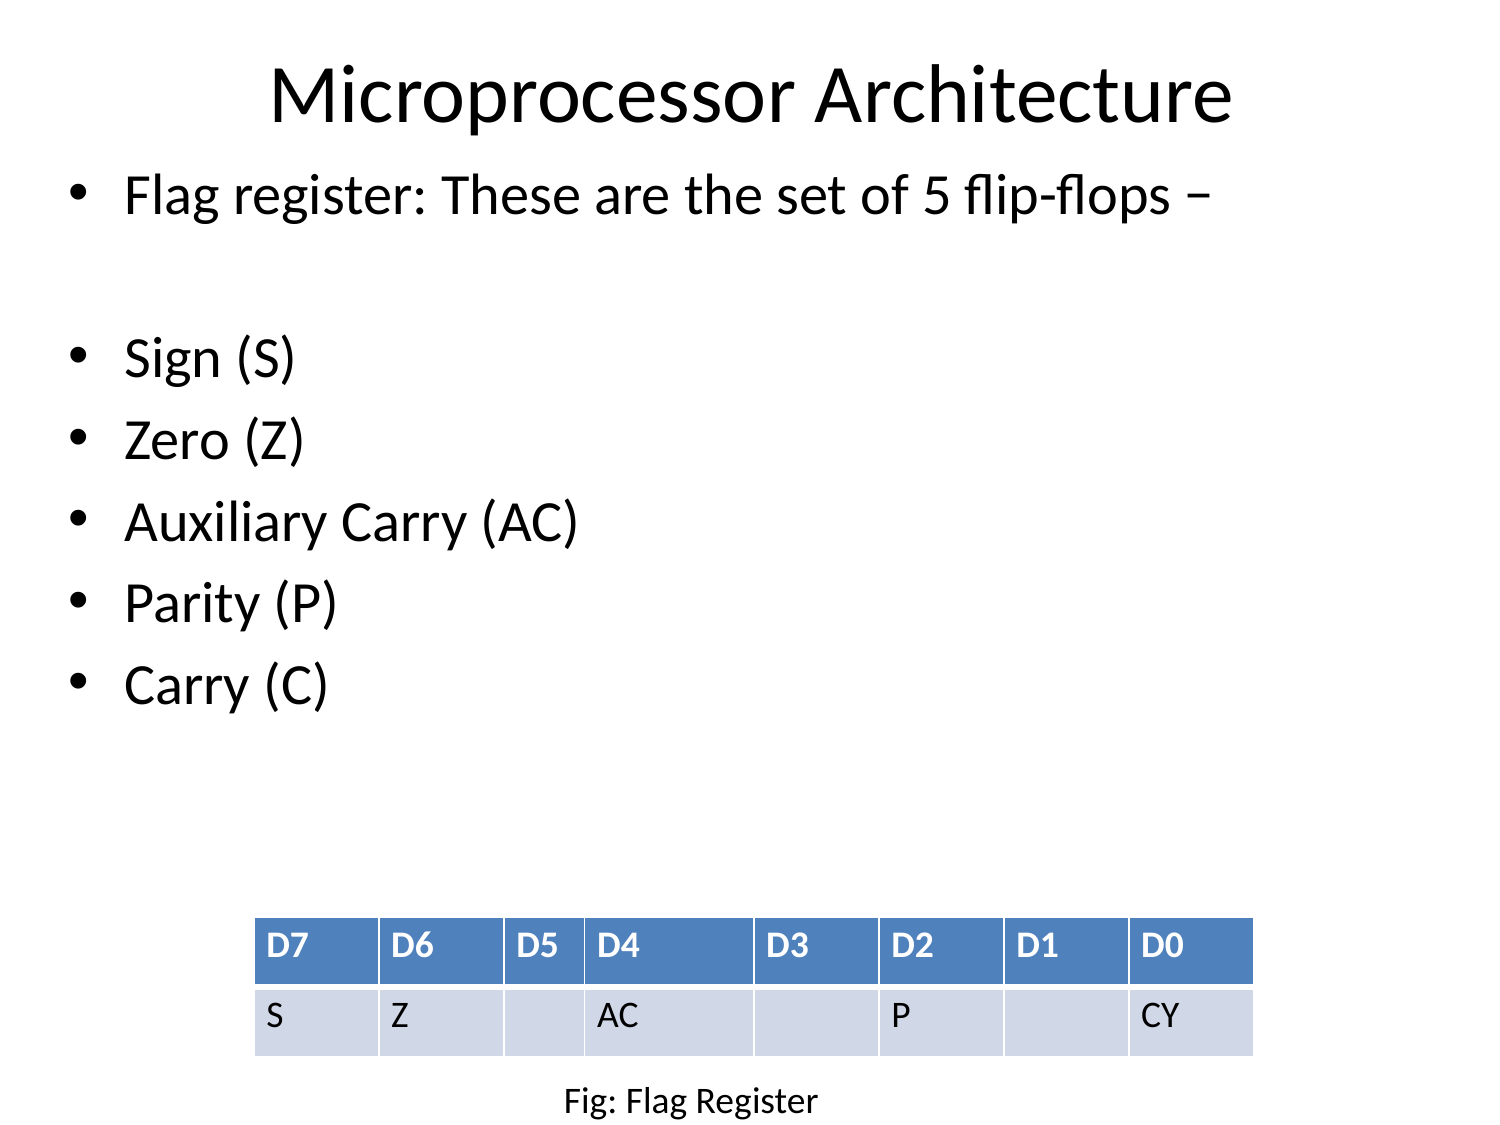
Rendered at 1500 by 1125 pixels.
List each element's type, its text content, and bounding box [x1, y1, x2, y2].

table_cell AC [585, 990, 753, 1056]
table_header D3 [755, 918, 878, 984]
table_cell [755, 990, 878, 1056]
table_header D0 [1130, 918, 1253, 984]
table_cell S [255, 990, 378, 1056]
table_cell Z [380, 990, 503, 1056]
table_cell [1005, 990, 1128, 1056]
table_header D6 [380, 918, 503, 984]
table_header D2 [880, 918, 1003, 984]
table_header D1 [1005, 918, 1128, 984]
table_cell [505, 990, 584, 1056]
table_header D4 [585, 918, 753, 984]
text_box Fig: Flag Register [549, 1068, 1117, 1125]
title Microprocessor Architecture [76, 30, 1427, 147]
list Flag register: These are the set of 5 flip-flops − Sign (S) Zero (Z) Auxiliary Carry (AC) Parity (P) Carry (C) [53, 149, 1436, 1125]
table_header D5 [505, 918, 584, 984]
table_header D7 [255, 918, 378, 984]
table_cell CY [1130, 990, 1253, 1056]
table_cell P [880, 990, 1003, 1056]
